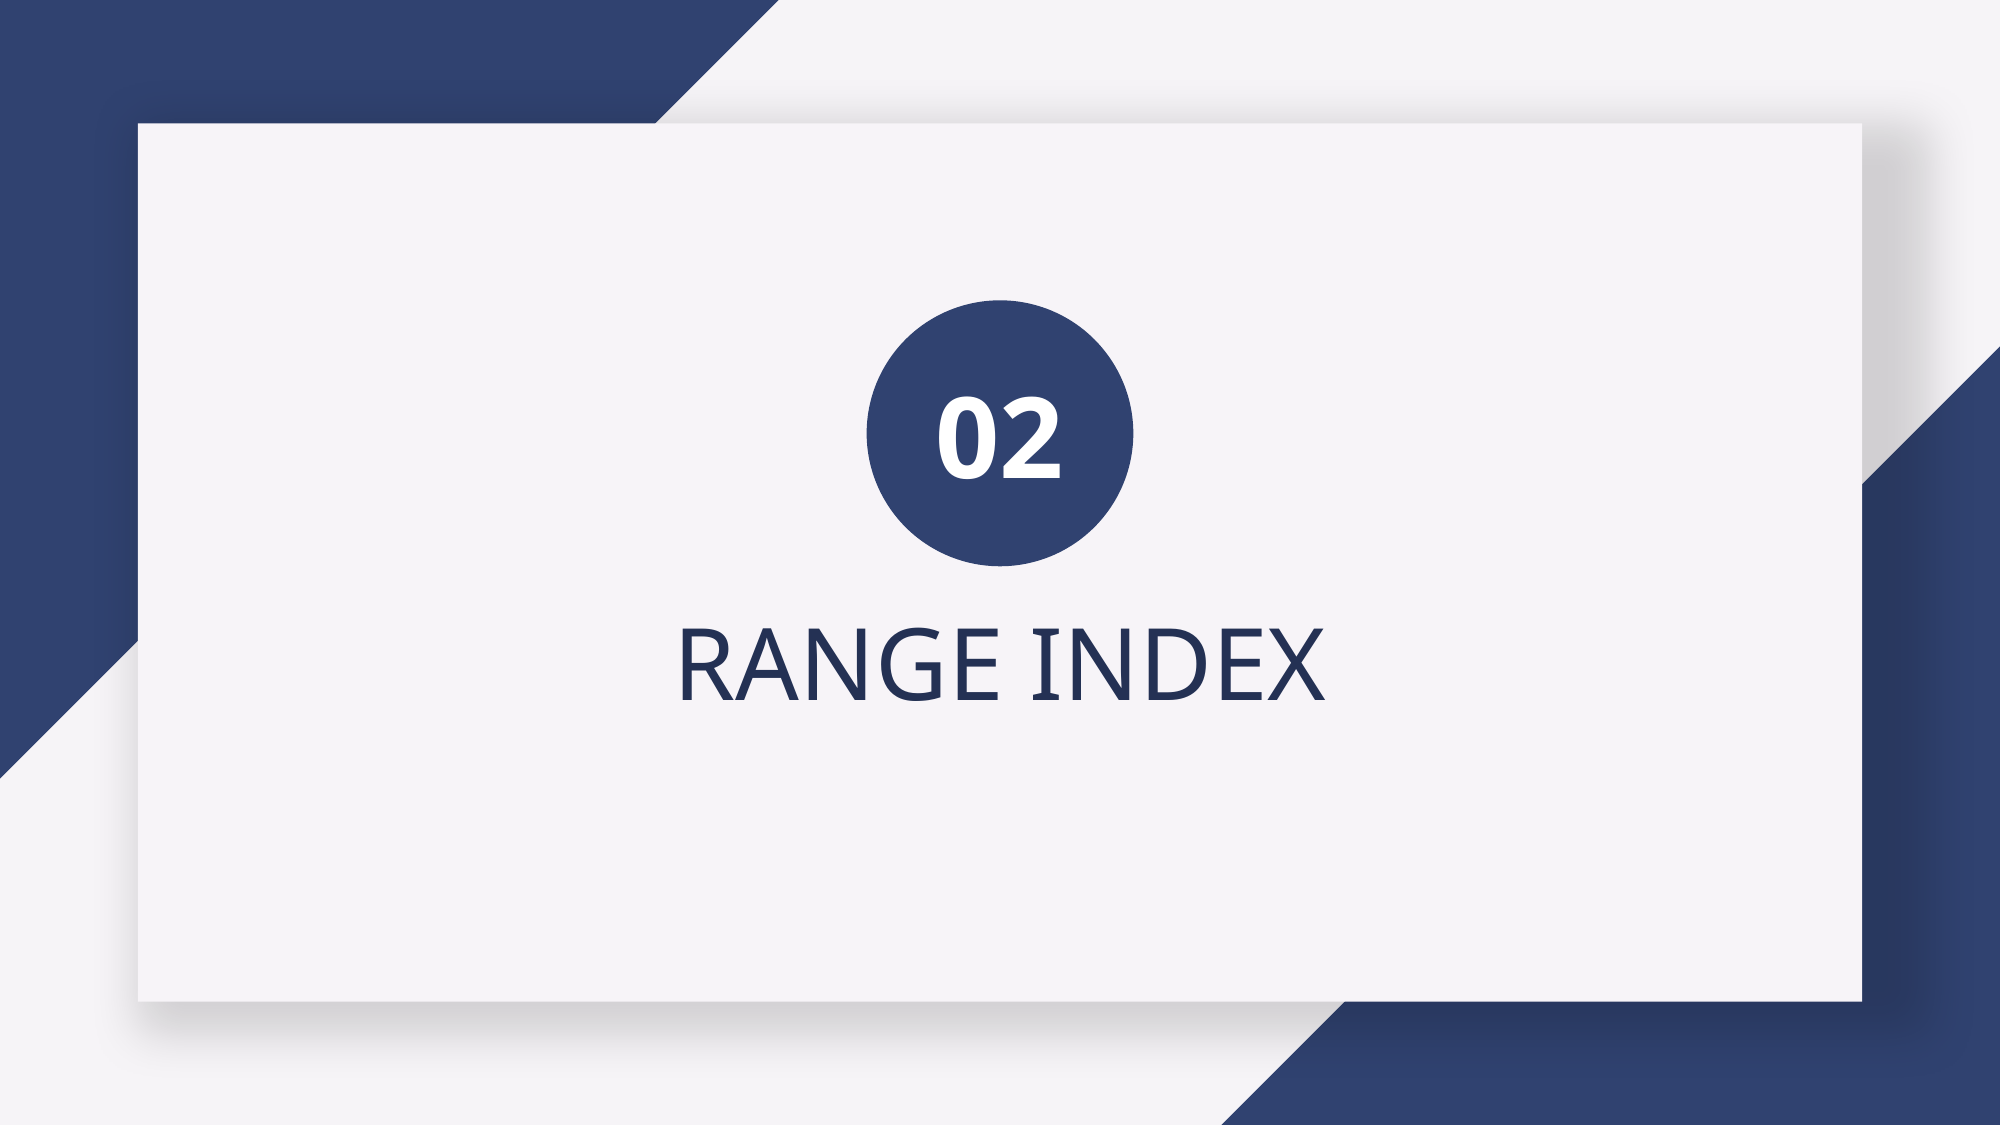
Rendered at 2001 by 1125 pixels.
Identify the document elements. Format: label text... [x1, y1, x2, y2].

text_box RANGE INDEX [602, 600, 1398, 721]
text_box 02 [865, 299, 1135, 568]
